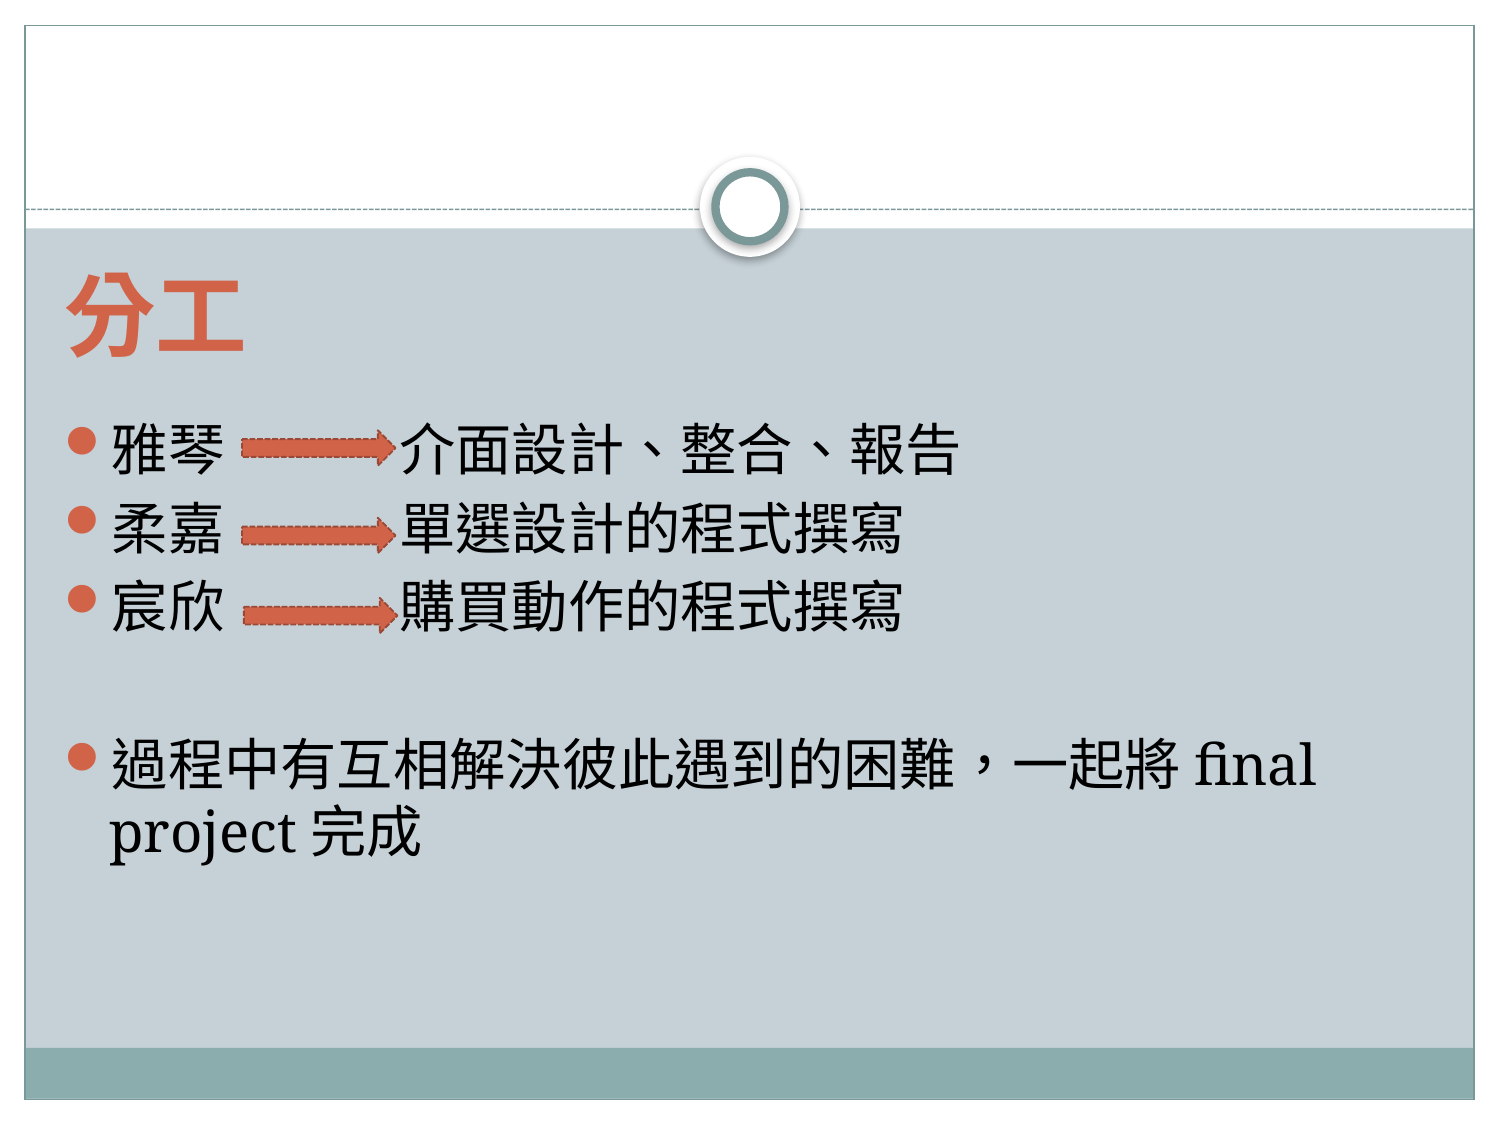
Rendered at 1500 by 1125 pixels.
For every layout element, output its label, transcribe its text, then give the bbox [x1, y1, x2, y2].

text_box [241, 429, 397, 467]
text_box [242, 597, 399, 634]
list 分工 雅琴 介面設計、整合、報告 柔嘉 單選設計的程式撰寫 宸欣 購買動作的程式撰寫 過程中有互相解決彼此遇到的困難，一起將final project完成 [49, 250, 1445, 1001]
text_box [241, 516, 397, 554]
